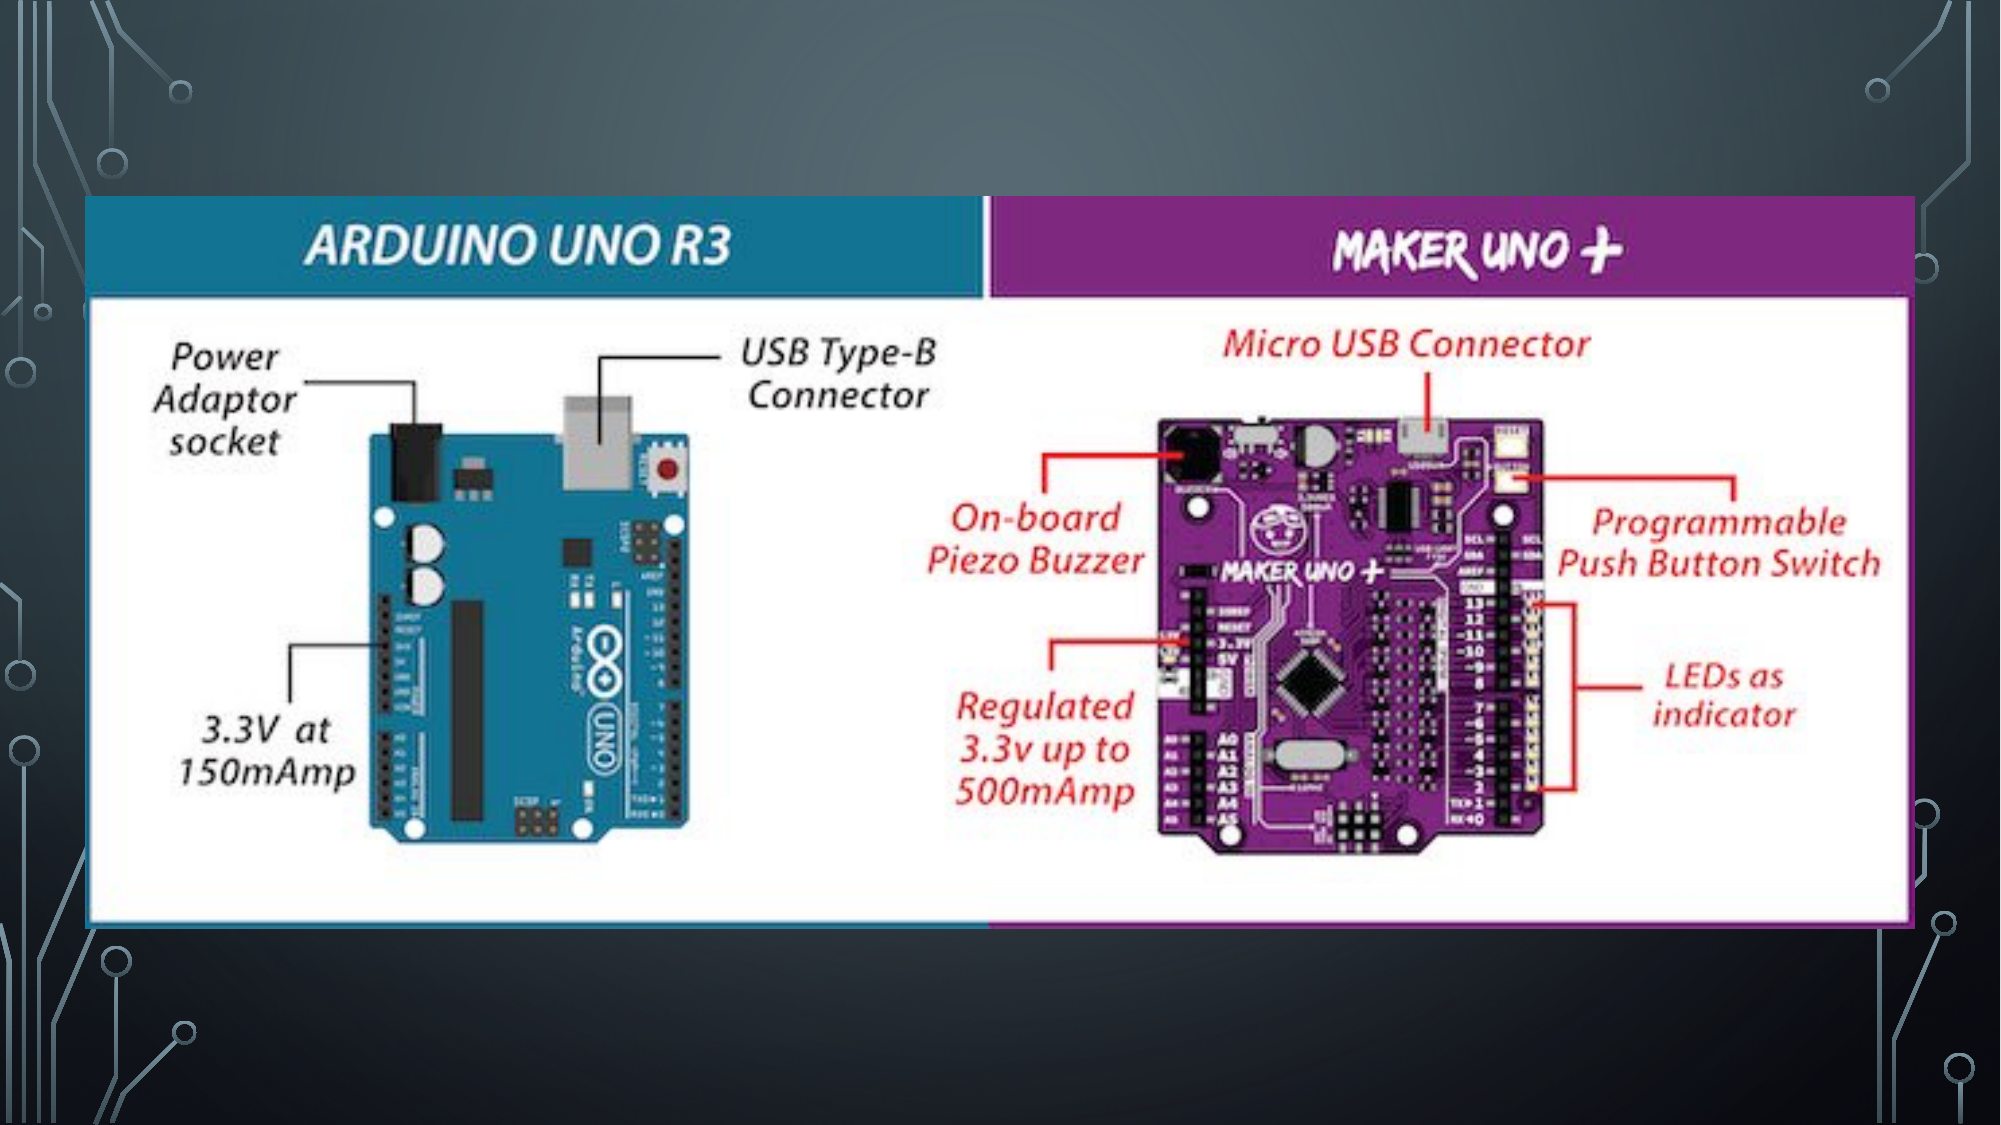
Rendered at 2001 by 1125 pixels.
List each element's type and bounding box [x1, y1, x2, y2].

picture [85, 196, 1915, 929]
